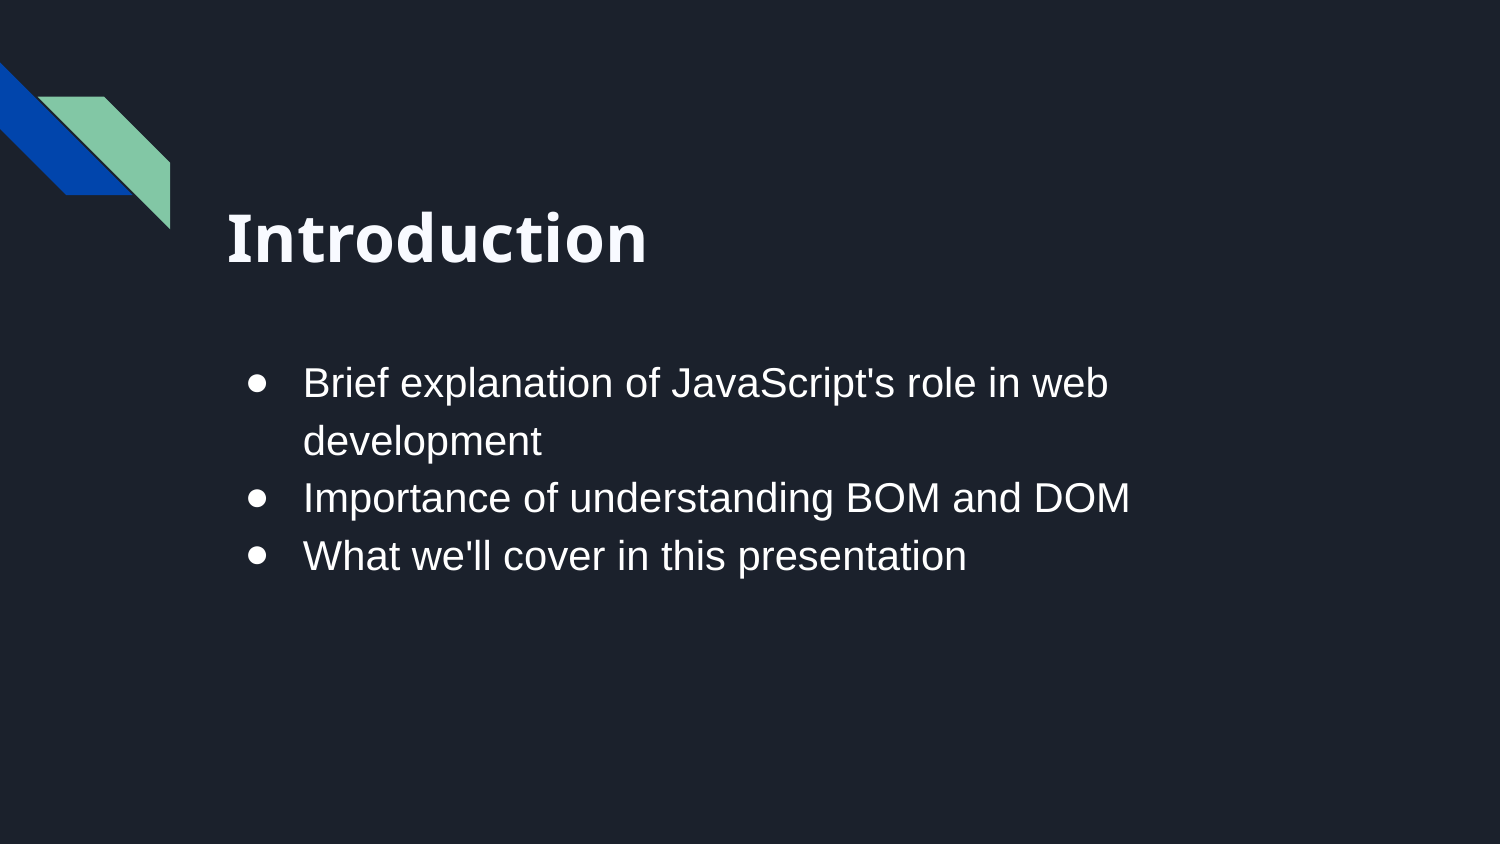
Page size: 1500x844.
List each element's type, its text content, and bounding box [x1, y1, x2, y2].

title Introduction [212, 141, 1368, 292]
list Brief explanation of JavaScript's role in web development Importance of understanding BOM and DOM What we'll cover in this presentation [212, 333, 1368, 811]
